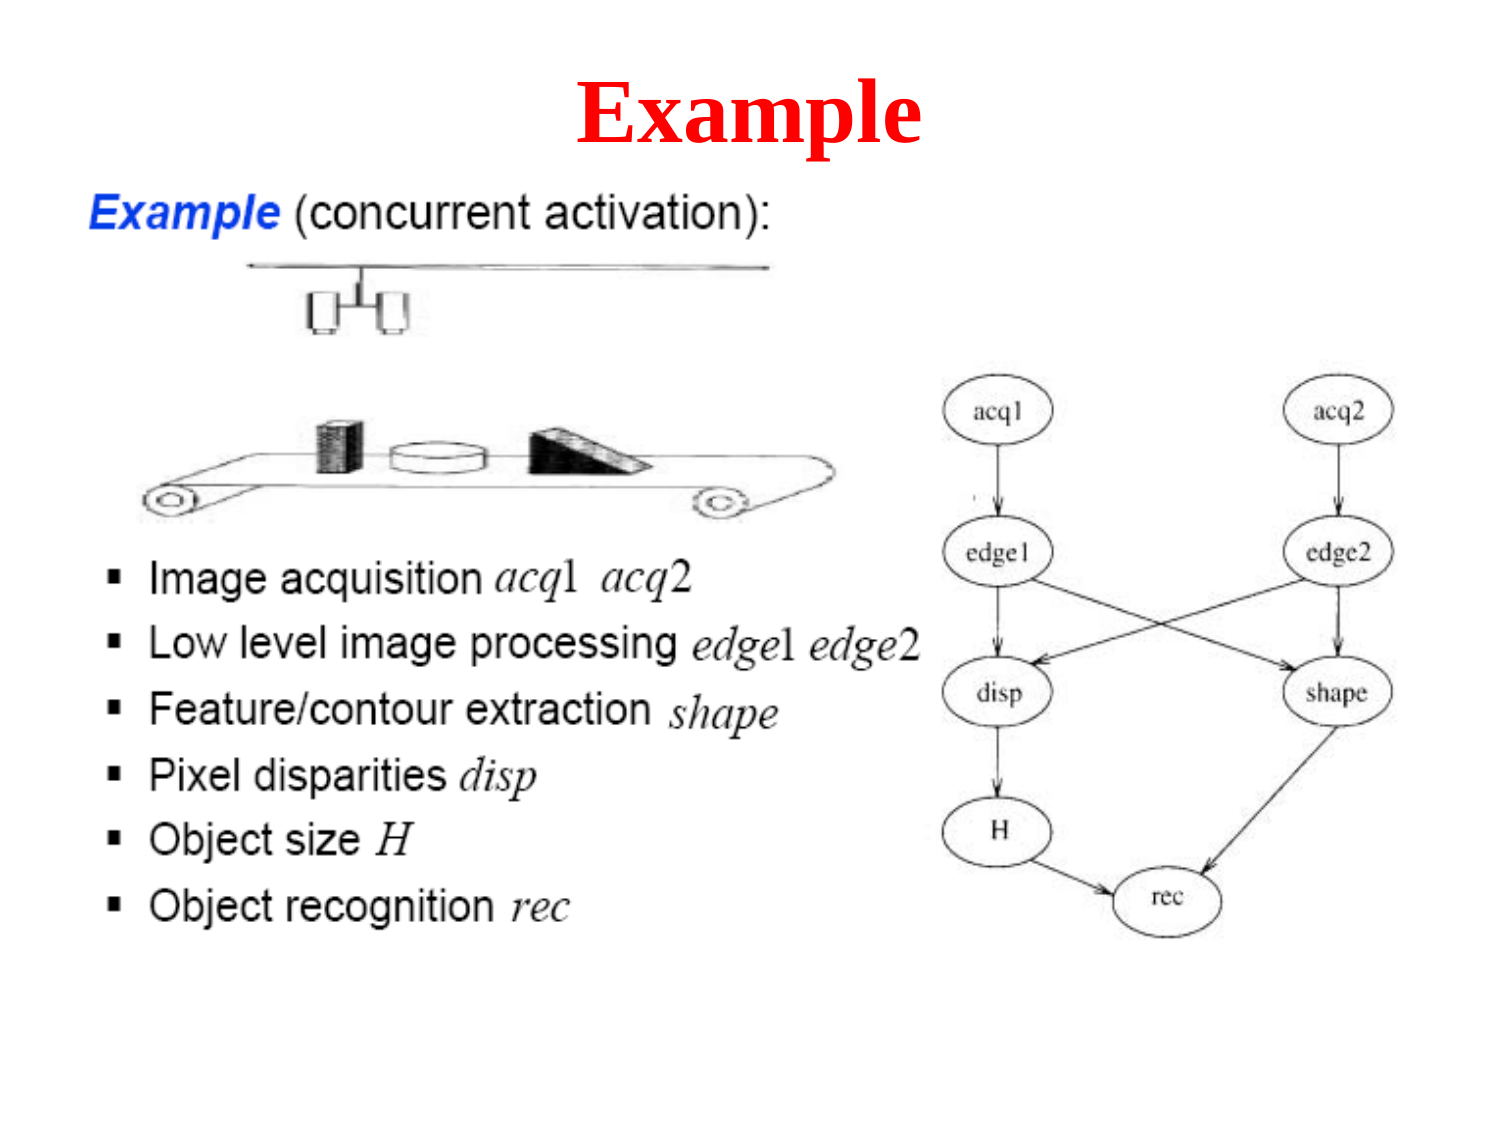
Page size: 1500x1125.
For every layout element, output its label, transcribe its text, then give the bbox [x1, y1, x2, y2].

title Example [46, 23, 1454, 188]
picture [81, 184, 1399, 951]
